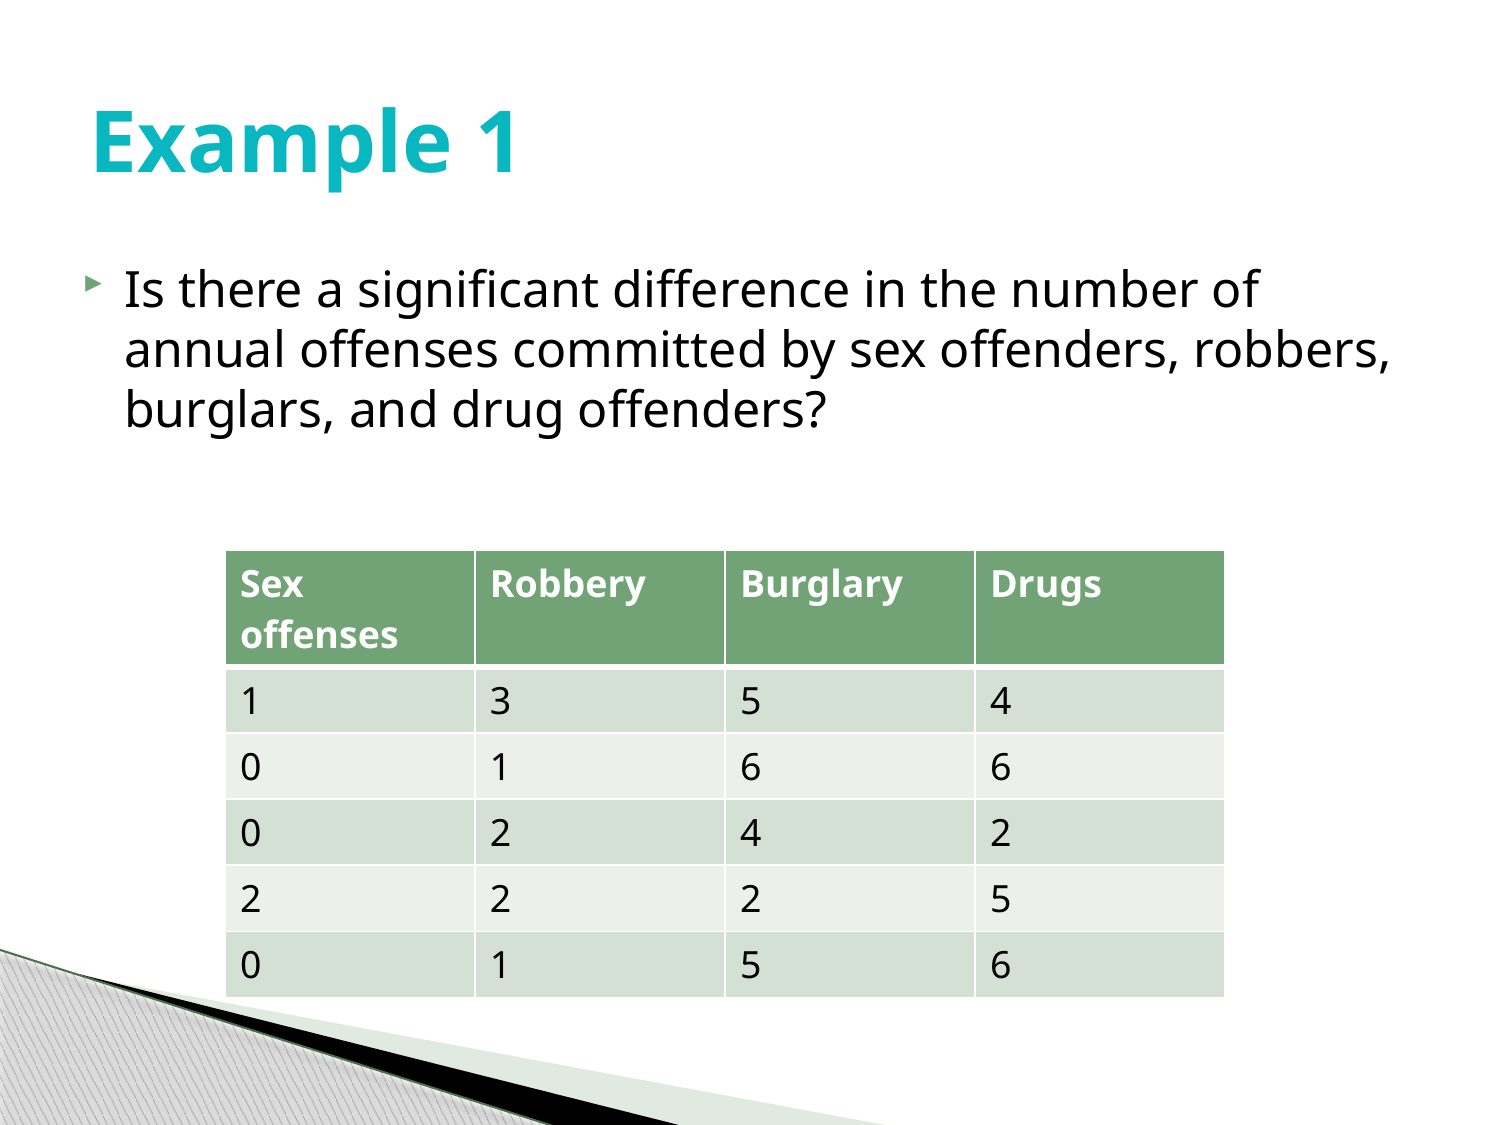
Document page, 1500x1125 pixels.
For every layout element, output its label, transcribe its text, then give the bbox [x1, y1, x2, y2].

table_cell 1 [476, 734, 724, 798]
table_cell 6 [976, 734, 1224, 798]
table_header Drugs [976, 551, 1224, 664]
table_cell 3 [476, 670, 724, 732]
table_cell 1 [476, 932, 724, 997]
table_cell 6 [976, 932, 1224, 997]
table_cell 2 [226, 866, 474, 931]
table_cell 5 [726, 670, 974, 732]
table_cell 2 [476, 866, 724, 931]
table_header Sex offenses [226, 551, 474, 664]
table_header Robbery [476, 551, 724, 664]
table_cell 5 [726, 932, 974, 997]
table_cell 5 [976, 866, 1224, 931]
title Example 1 [75, 45, 1425, 233]
table_cell 4 [976, 670, 1224, 732]
table_header Burglary [726, 551, 974, 664]
table_cell 0 [226, 800, 474, 864]
table_cell 2 [726, 866, 974, 931]
table_cell 6 [726, 734, 974, 798]
table_cell 1 [226, 670, 474, 732]
table_cell 0 [226, 932, 474, 997]
table_cell 0 [226, 734, 474, 798]
table_cell 4 [726, 800, 974, 864]
list Is there a significant difference in the number of annual offenses committed by sex offenders, robbers, burglars, and drug offenders? [49, 250, 1445, 1001]
table_cell 2 [476, 800, 724, 864]
table_cell 2 [976, 800, 1224, 864]
